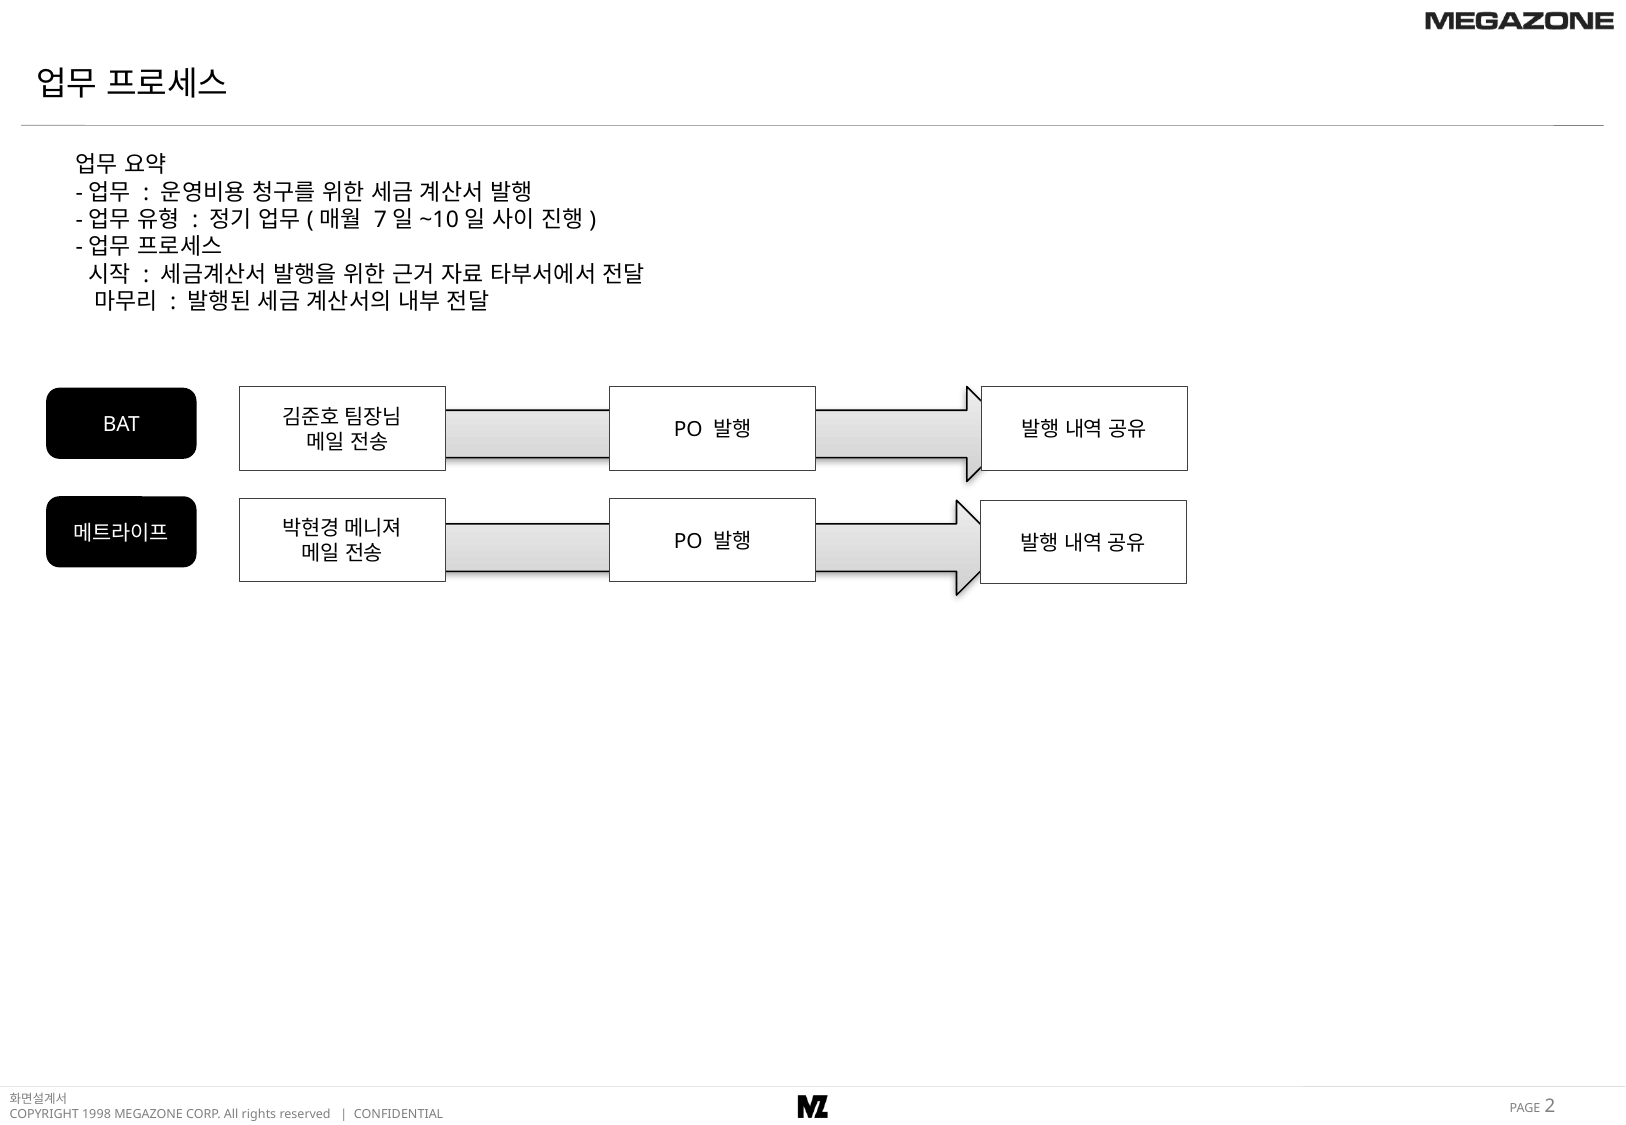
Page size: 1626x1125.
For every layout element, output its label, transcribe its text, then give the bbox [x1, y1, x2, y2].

text_box [818, 385, 979, 483]
text_box 박현경 메니져 메일 전송 [237, 496, 447, 584]
text_box 업무 프로세스 [21, 54, 924, 106]
text_box [447, 523, 607, 573]
text_box PO 발행 [607, 496, 818, 584]
text_box 메트라이프 [46, 496, 197, 568]
picture [1423, 10, 1616, 31]
text_box BAT [46, 387, 197, 459]
text_box PO 발행 [607, 385, 818, 472]
text_box 김준호 팀장님 메일 전송 [237, 385, 447, 472]
text_box [447, 409, 607, 459]
picture [797, 1094, 828, 1118]
text_box [818, 499, 978, 596]
text_box 업무 요약 -업무 : 운영비용 청구를 위한 세금 계산서 발행 -업무 유형 : 정기 업무(매월 7일~10일 사이 진행) -업무 프로세스 시작 : 세금계산서 발행을 위한 근거 자료 타부서에서 전달 마무리 : 발행된 세금 계산서의 내부 전달 [60, 142, 668, 322]
text_box 발행 내역 공유 [979, 385, 1189, 472]
text_box 발행 내역 공유 [978, 498, 1188, 586]
